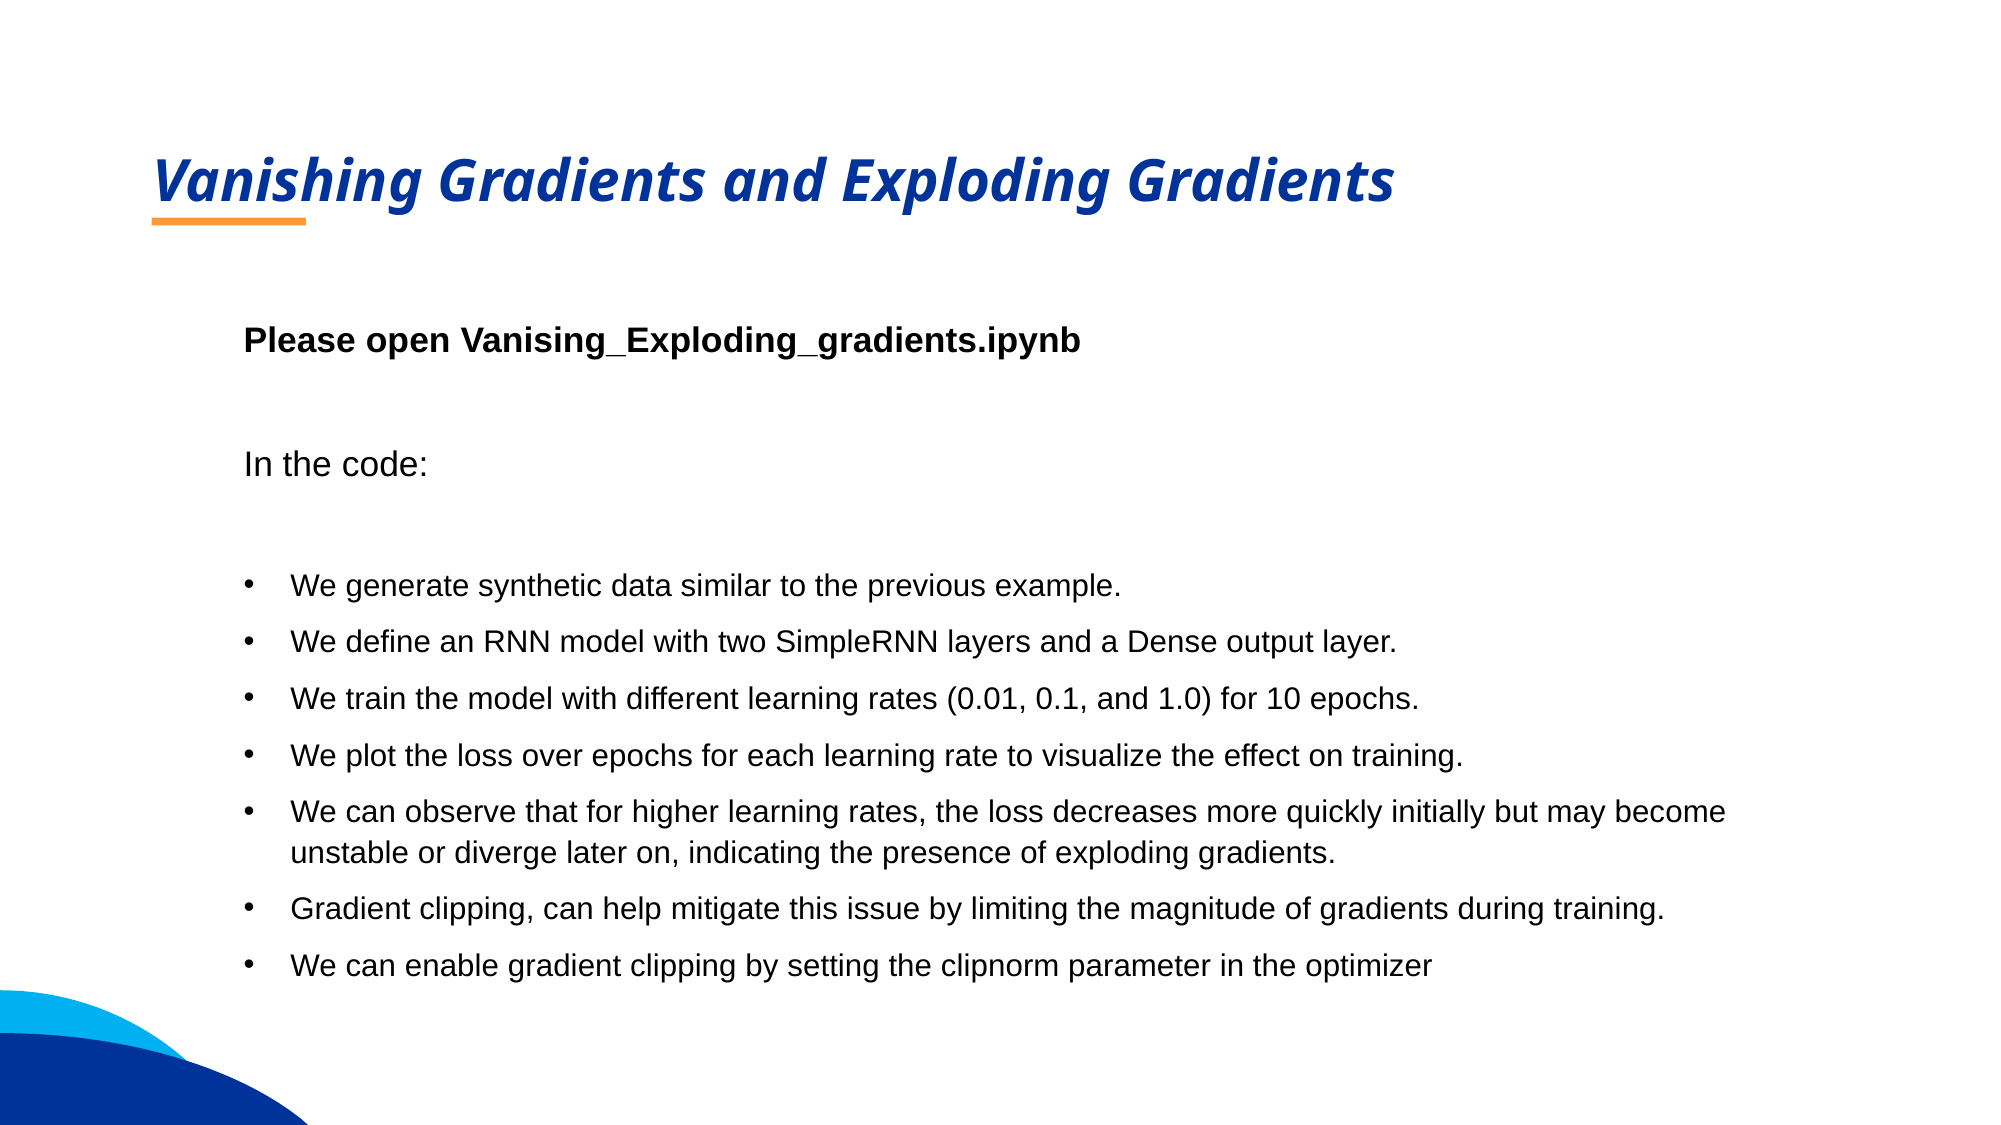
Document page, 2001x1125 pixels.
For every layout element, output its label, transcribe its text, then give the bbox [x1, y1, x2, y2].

text_box Please open Vanising_Exploding_gradients.ipynb In the code: We generate synthetic data similar to the previous example. We define an RNN model with two SimpleRNN layers and a Dense output layer. We train the model with different learning rates (0.01, 0.1, and 1.0) for 10 epochs. We plot the loss over epochs for each learning rate to visualize the effect on training. We can observe that for higher learning rates, the loss decreases more quickly initially but may become unstable or diverge later on, indicating the presence of exploding gradients. Gradient clipping, can help mitigate this issue by limiting the magnitude of gradients during training. We can enable gradient clipping by setting the clipnorm parameter in the optimizer [228, 306, 1828, 990]
text_box Vanishing Gradients and Exploding Gradients [137, 135, 1706, 221]
